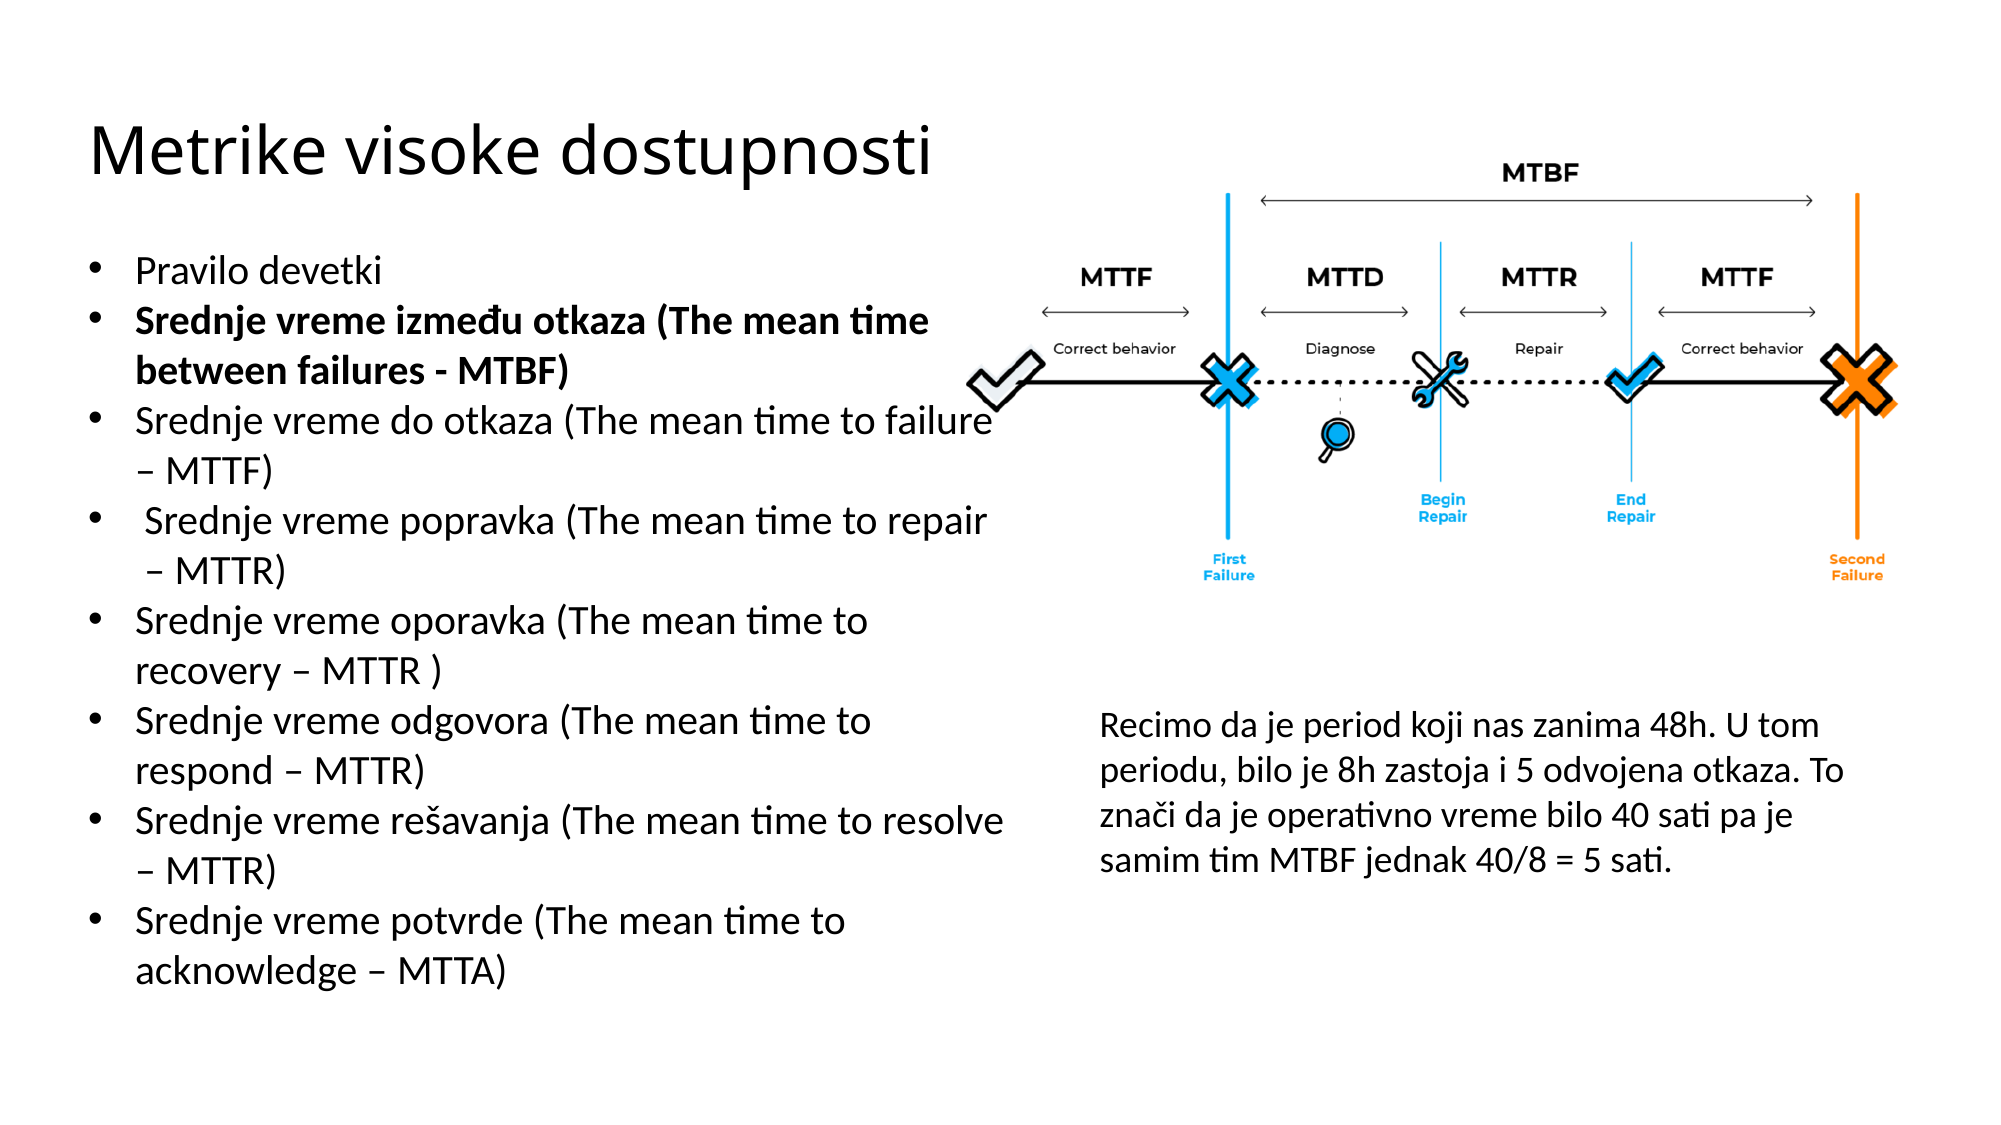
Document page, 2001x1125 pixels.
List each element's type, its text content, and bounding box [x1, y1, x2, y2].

title Metrike visoke dostupnosti [68, 97, 1932, 222]
text_box Recimo da je period koji nas zanima 48h. U tom periodu, bilo je 8h zastoja i 5 odvojena otkaza. To znači da je operativno vreme bilo 40 sati pa je samim tim MTBF jednak 40/8 = 5 sati. [1084, 692, 1881, 888]
text_box Pravilo devetki Srednje vreme između otkaza (The mean time between failures - MTBF) Srednje vreme do otkaza (The mean time to failure – MTTF) Srednje vreme popravka (The mean time to repair – MTTR) Srednje vreme oporavka (The mean time to recovery – MTTR ) Srednje vreme odgovora (The mean time to respond – MTTR) Srednje vreme rešavanja (The mean time to resolve – MTTR) Srednje vreme potvrde (The mean time to acknowledge – MTTA) [68, 222, 1033, 1063]
picture [966, 159, 1932, 631]
